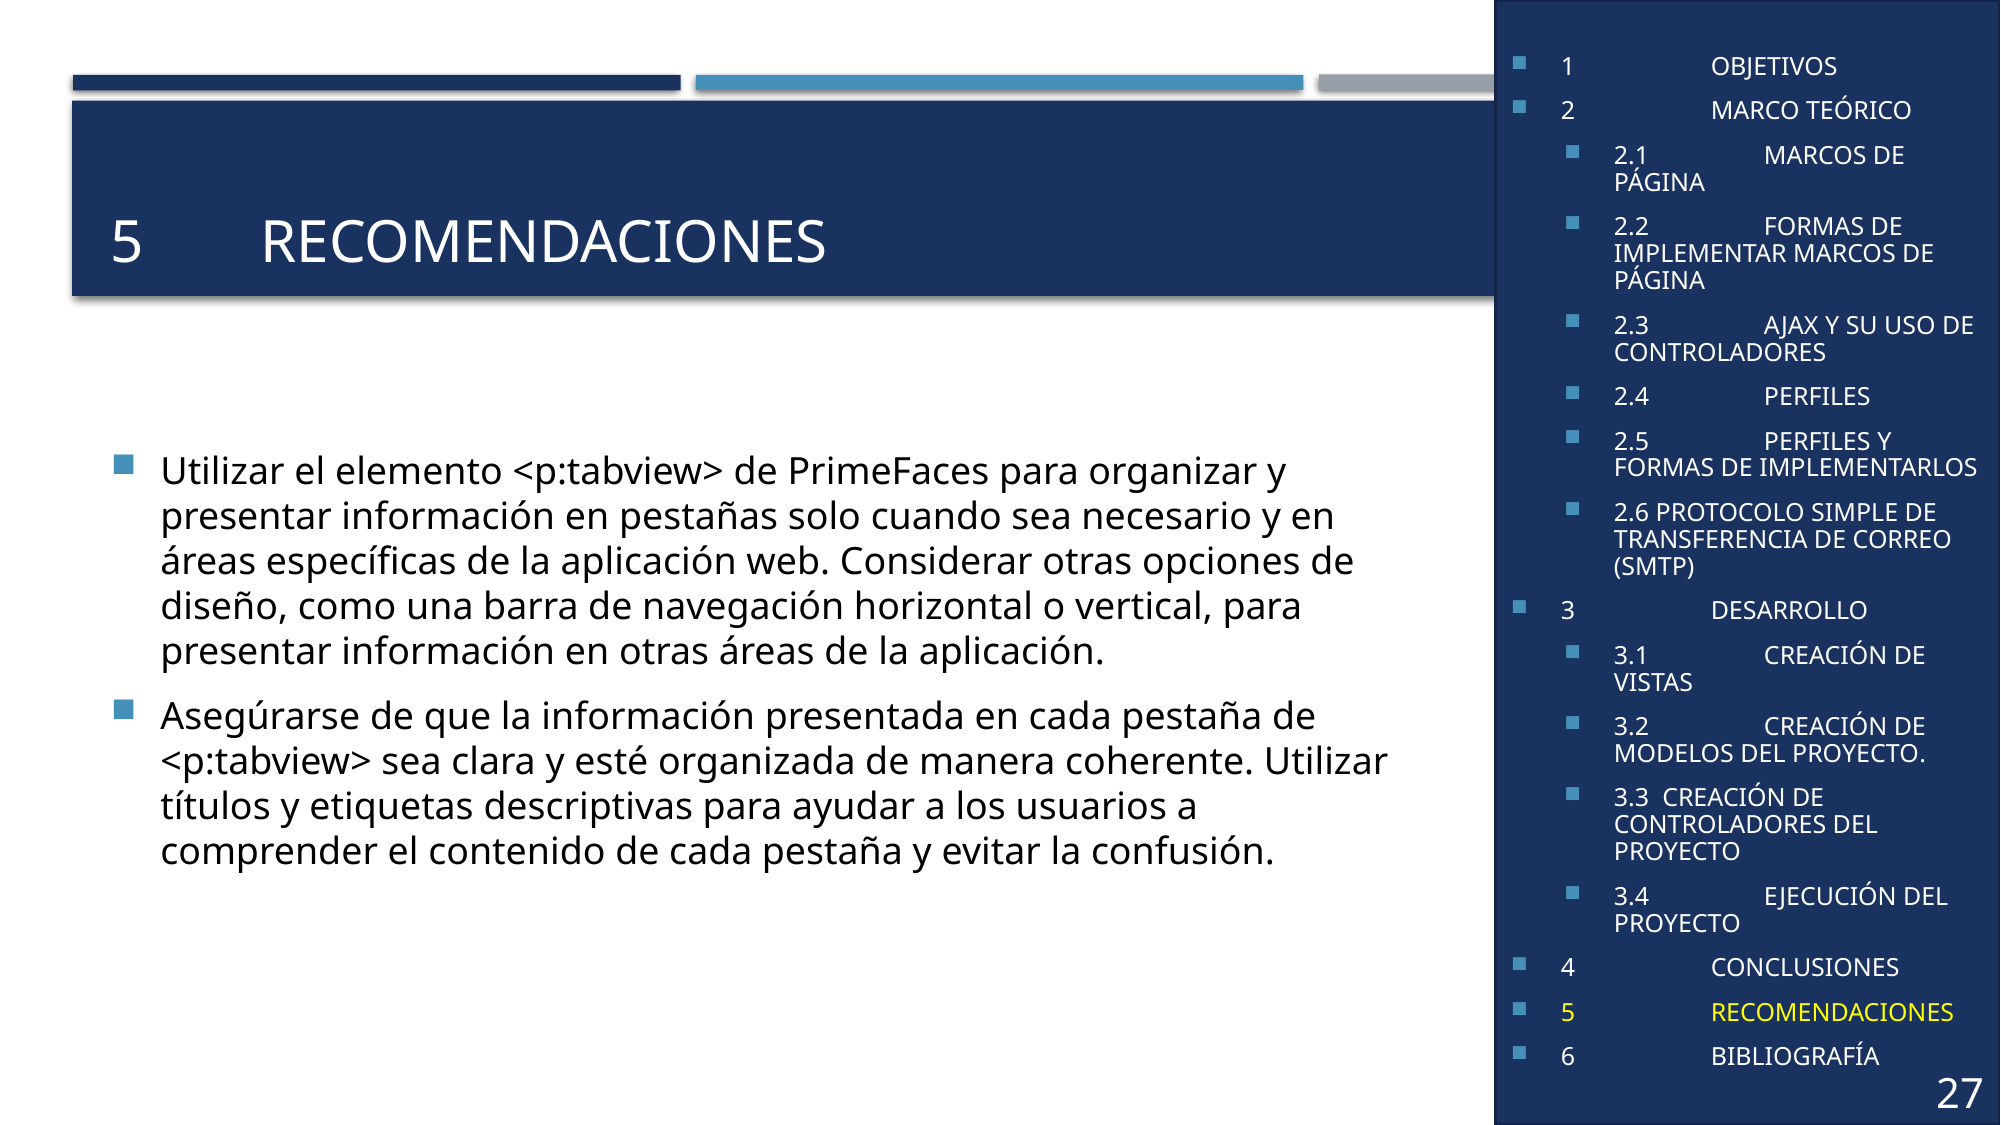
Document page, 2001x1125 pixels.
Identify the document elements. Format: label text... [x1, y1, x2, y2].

text_box 27 [1921, 1059, 2000, 1125]
text_box 1 OBJETIVOS 2 MARCO TEÓRICO 2.1 MARCOS DE PÁGINA 2.2 FORMAS DE IMPLEMENTAR MARCOS DE PÁGINA 2.3 AJAX Y SU USO DE CONTROLADORES 2.4 PERFILES 2.5 PERFILES Y FORMAS DE IMPLEMENTARLOS 2.6 PROTOCOLO SIMPLE DE TRANSFERENCIA DE CORREO (SMTP) 3 DESARROLLO 3.1 CREACIÓN DE VISTAS 3.2 CREACIÓN DE MODELOS DEL PROYECTO. 3.3 CREACIÓN DE CONTROLADORES DEL PROYECTO 3.4 EJECUCIÓN DEL PROYECTO 4 CONCLUSIONES 5 RECOMENDACIONES 6 BIBLIOGRAFÍA [1494, 0, 2000, 1125]
title 5 RECOMENDACIONES [95, 115, 1494, 282]
list Utilizar el elemento <p:tabview> de PrimeFaces para organizar y presentar información en pestañas solo cuando sea necesario y en áreas específicas de la aplicación web. Considerar otras opciones de diseño, como una barra de navegación horizontal o vertical, para presentar información en otras áreas de la aplicación. Asegúrarse de que la información presentada en cada pestaña de <p:tabview> sea clara y esté organizada de manera coherente. Utilizar títulos y etiquetas descriptivas para ayudar a los usuarios a comprender el contenido de cada pestaña y evitar la confusión. [95, 357, 1437, 962]
